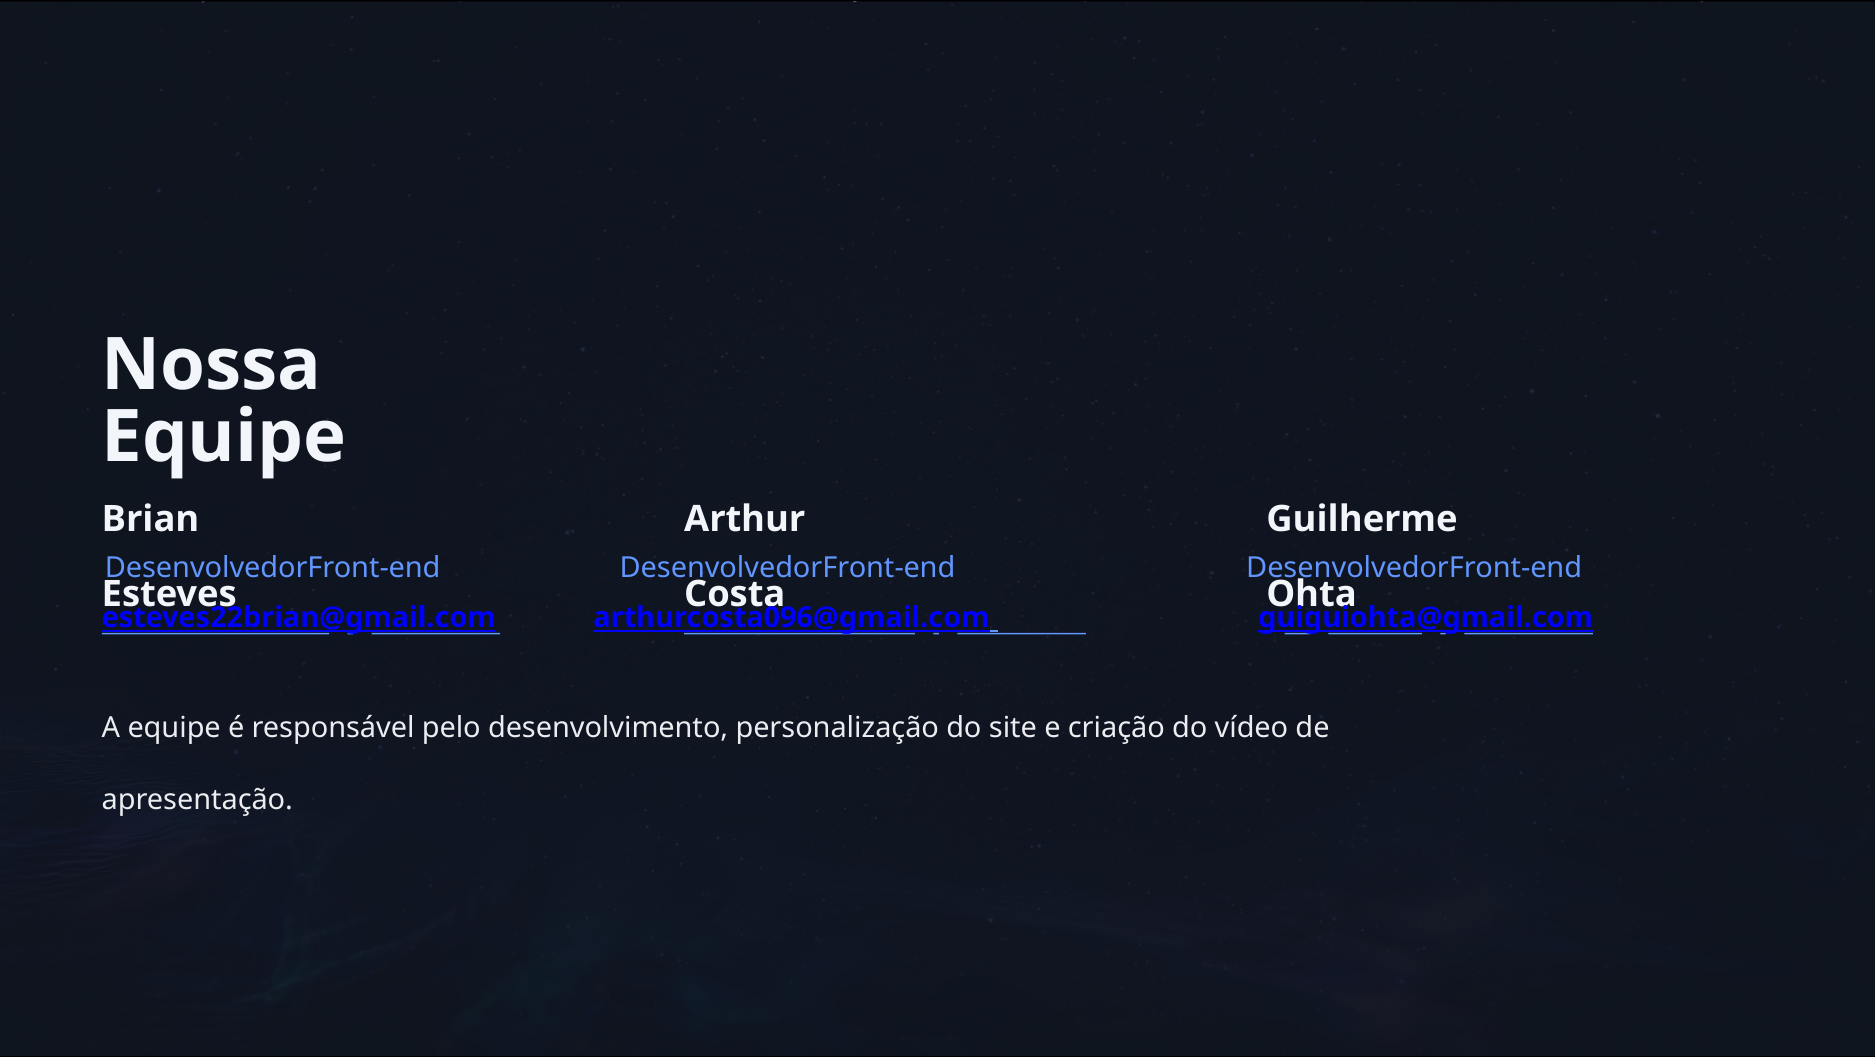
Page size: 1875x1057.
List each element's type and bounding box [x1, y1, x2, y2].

text_box [0, 0, 1875, 1057]
